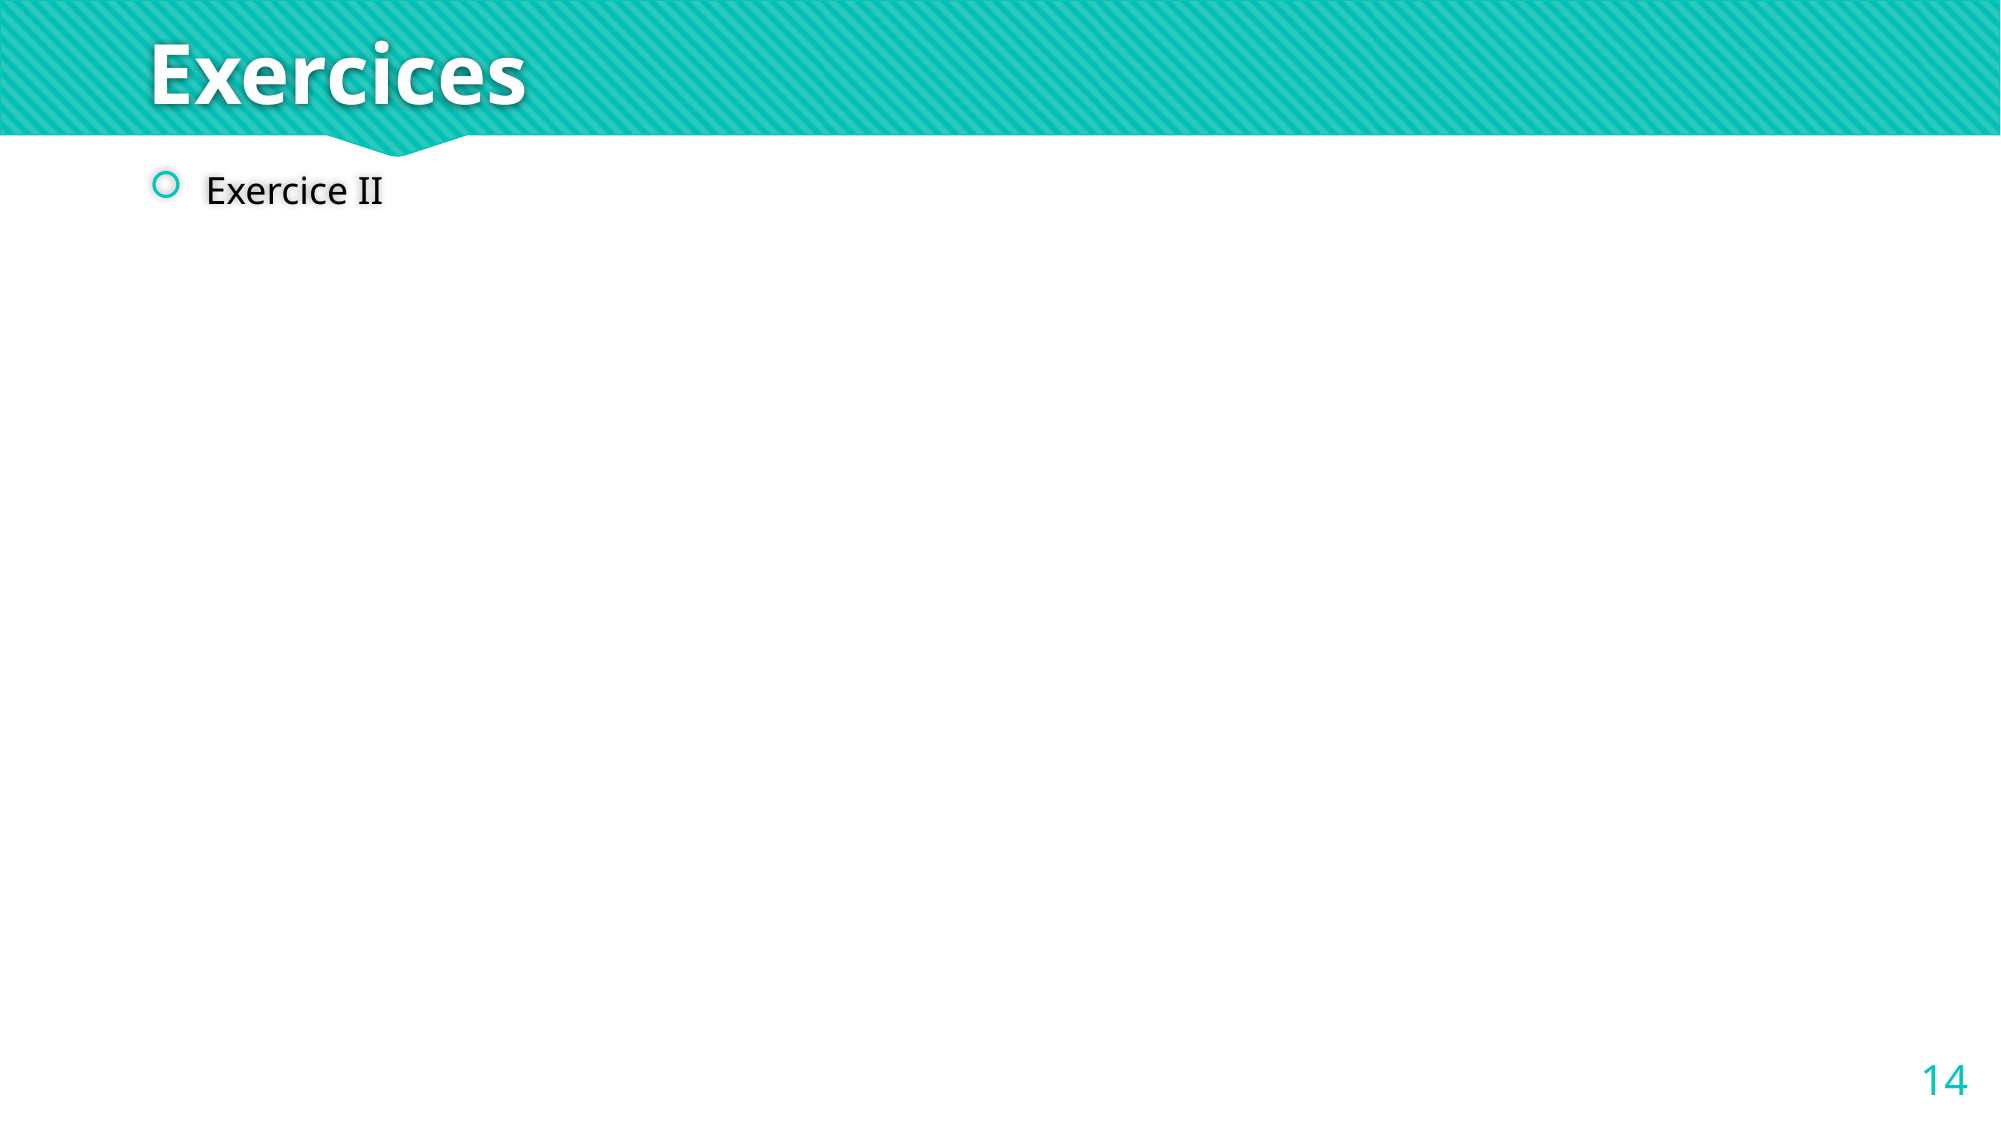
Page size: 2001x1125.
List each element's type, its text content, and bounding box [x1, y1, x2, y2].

list Exercice II [134, 159, 1866, 1113]
slide_number 14 [1809, 1031, 1984, 1113]
title Exercices [132, 0, 1868, 130]
